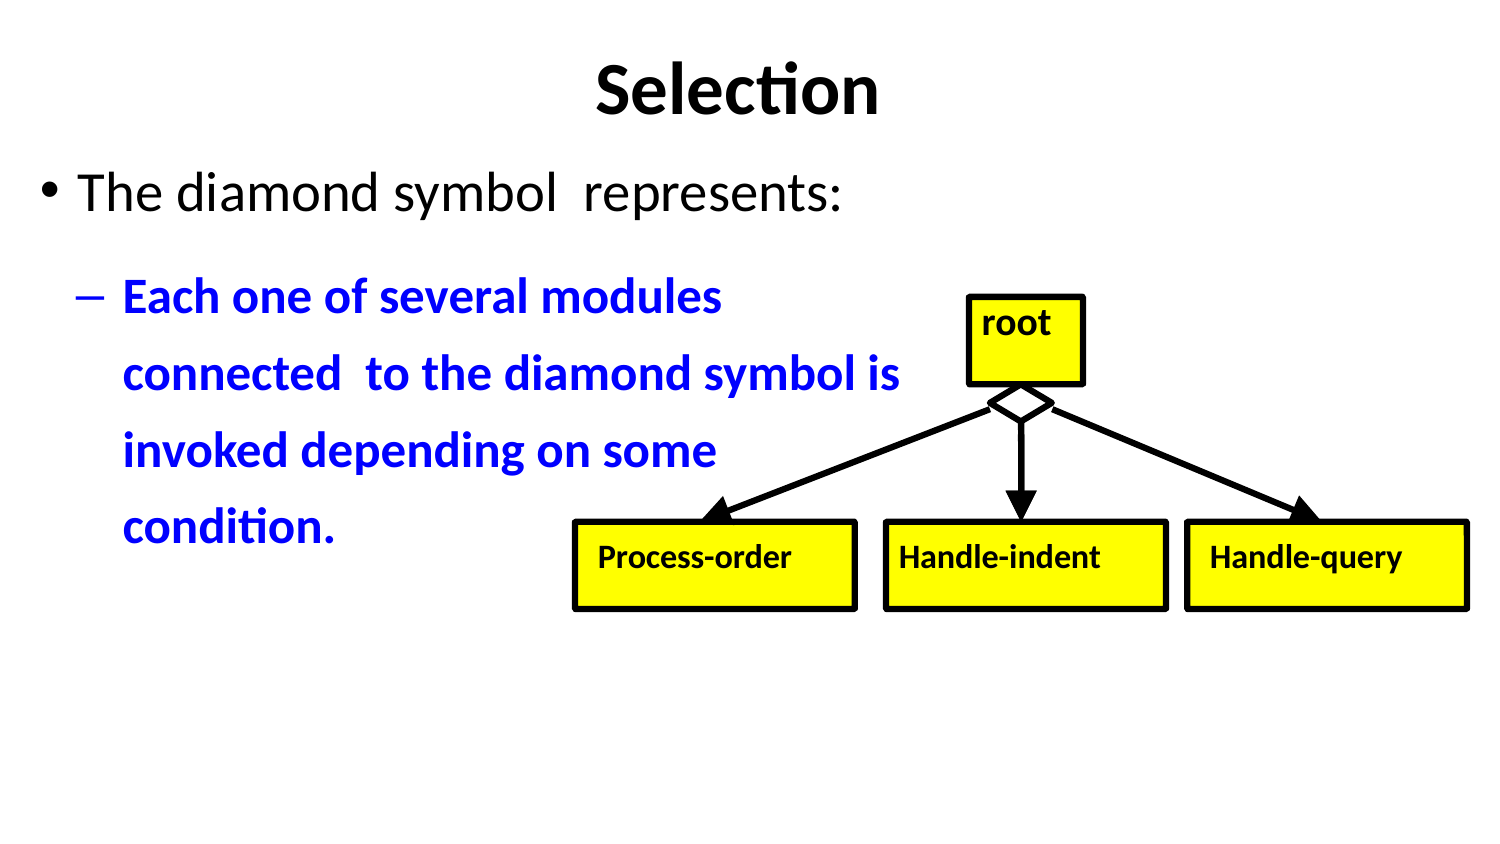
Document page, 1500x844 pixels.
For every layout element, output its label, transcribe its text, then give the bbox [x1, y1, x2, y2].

title Selection [266, 14, 1227, 155]
list The diamond symbol represents: Each one of several modules connected to the diamond symbol is invoked depending on some condition. [37, 131, 930, 685]
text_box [574, 296, 1468, 610]
